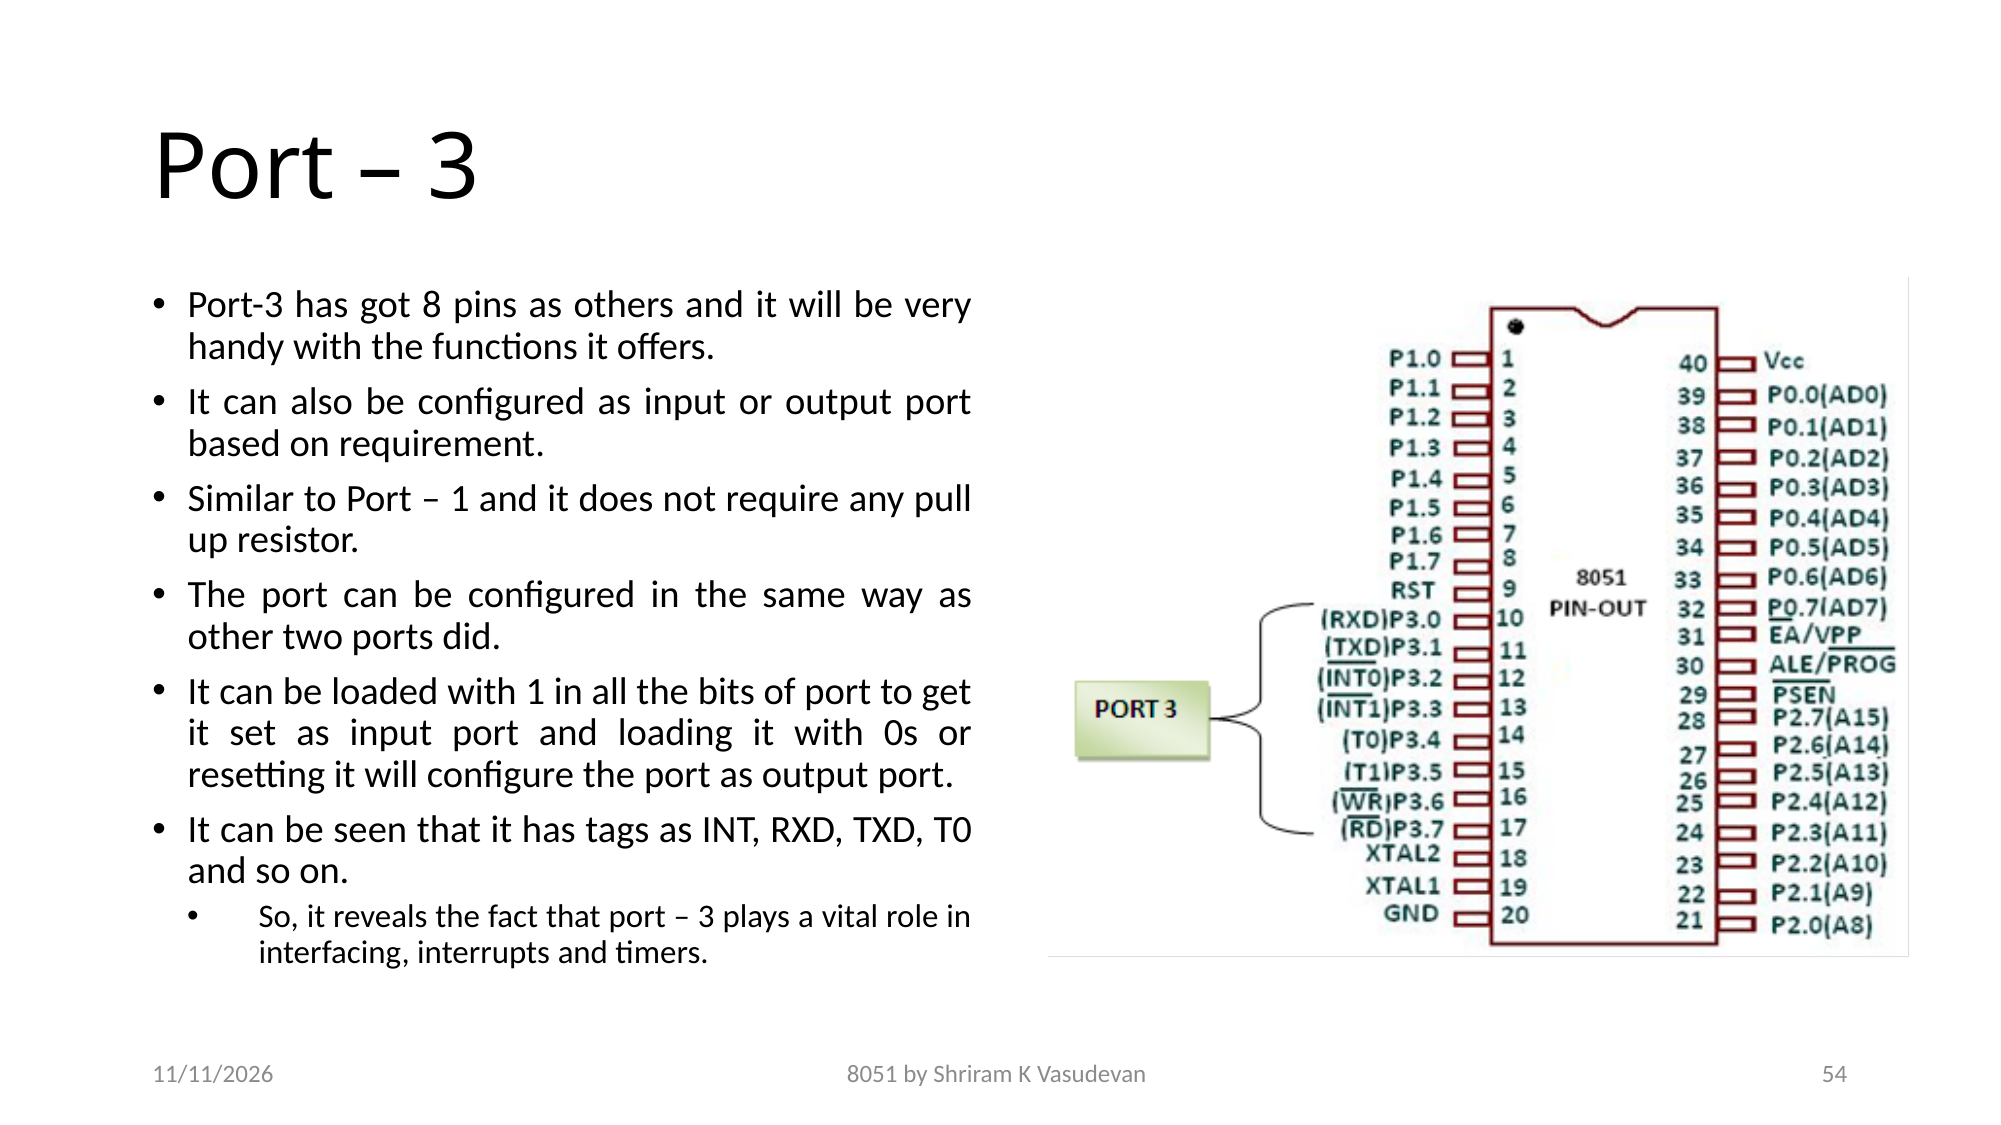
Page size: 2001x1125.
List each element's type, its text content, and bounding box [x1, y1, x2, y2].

title Port – 3 [137, 59, 1863, 278]
footer 8051 by Shriram K Vasudevan [662, 1042, 1338, 1103]
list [1048, 277, 1911, 959]
slide_number 54 [1412, 1042, 1863, 1103]
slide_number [137, 1042, 588, 1103]
list Port-3 has got 8 pins as others and it will be very handy with the functions it offers. It can also be configured as input or output port based on requirement. Similar to Port – 1 and it does not require any pull up resistor. The port can be configured in the same way as other two ports did. It can be loaded with 1 in all the bits of port to get it set as input port and loading it with 0s or resetting it will configure the port as output port. It can be seen that it has tags as INT, RXD, TXD, T0 and so on. So, it reveals the fact that port – 3 plays a vital role in interfacing, interrupts and timers. [137, 277, 988, 992]
